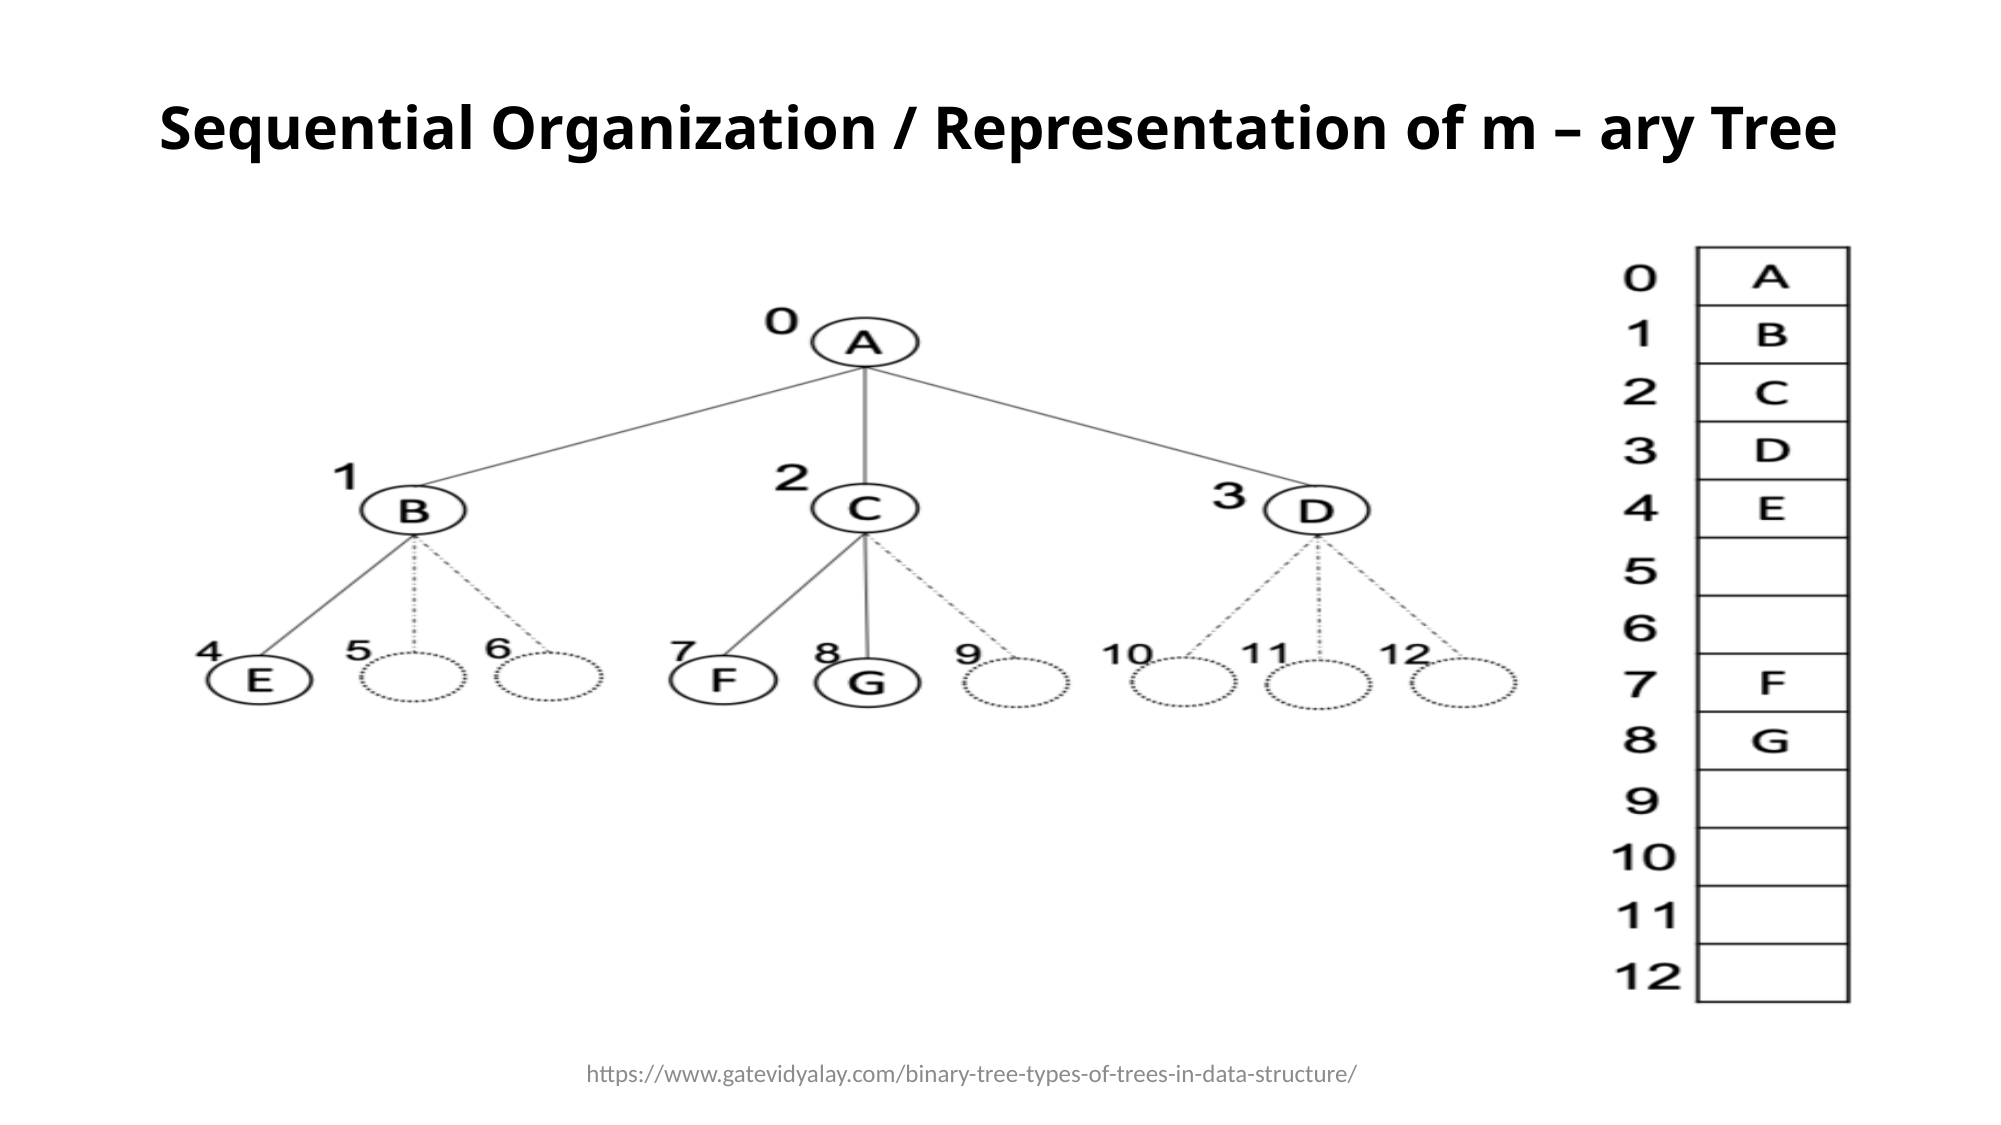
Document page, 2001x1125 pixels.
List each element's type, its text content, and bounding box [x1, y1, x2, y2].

picture [137, 231, 1883, 1020]
footer https://www.gatevidyalay.com/binary-tree-types-of-trees-in-data-structure/ [246, 1042, 1700, 1103]
title Sequential Organization / Representation of m – ary Tree [137, 59, 1863, 202]
